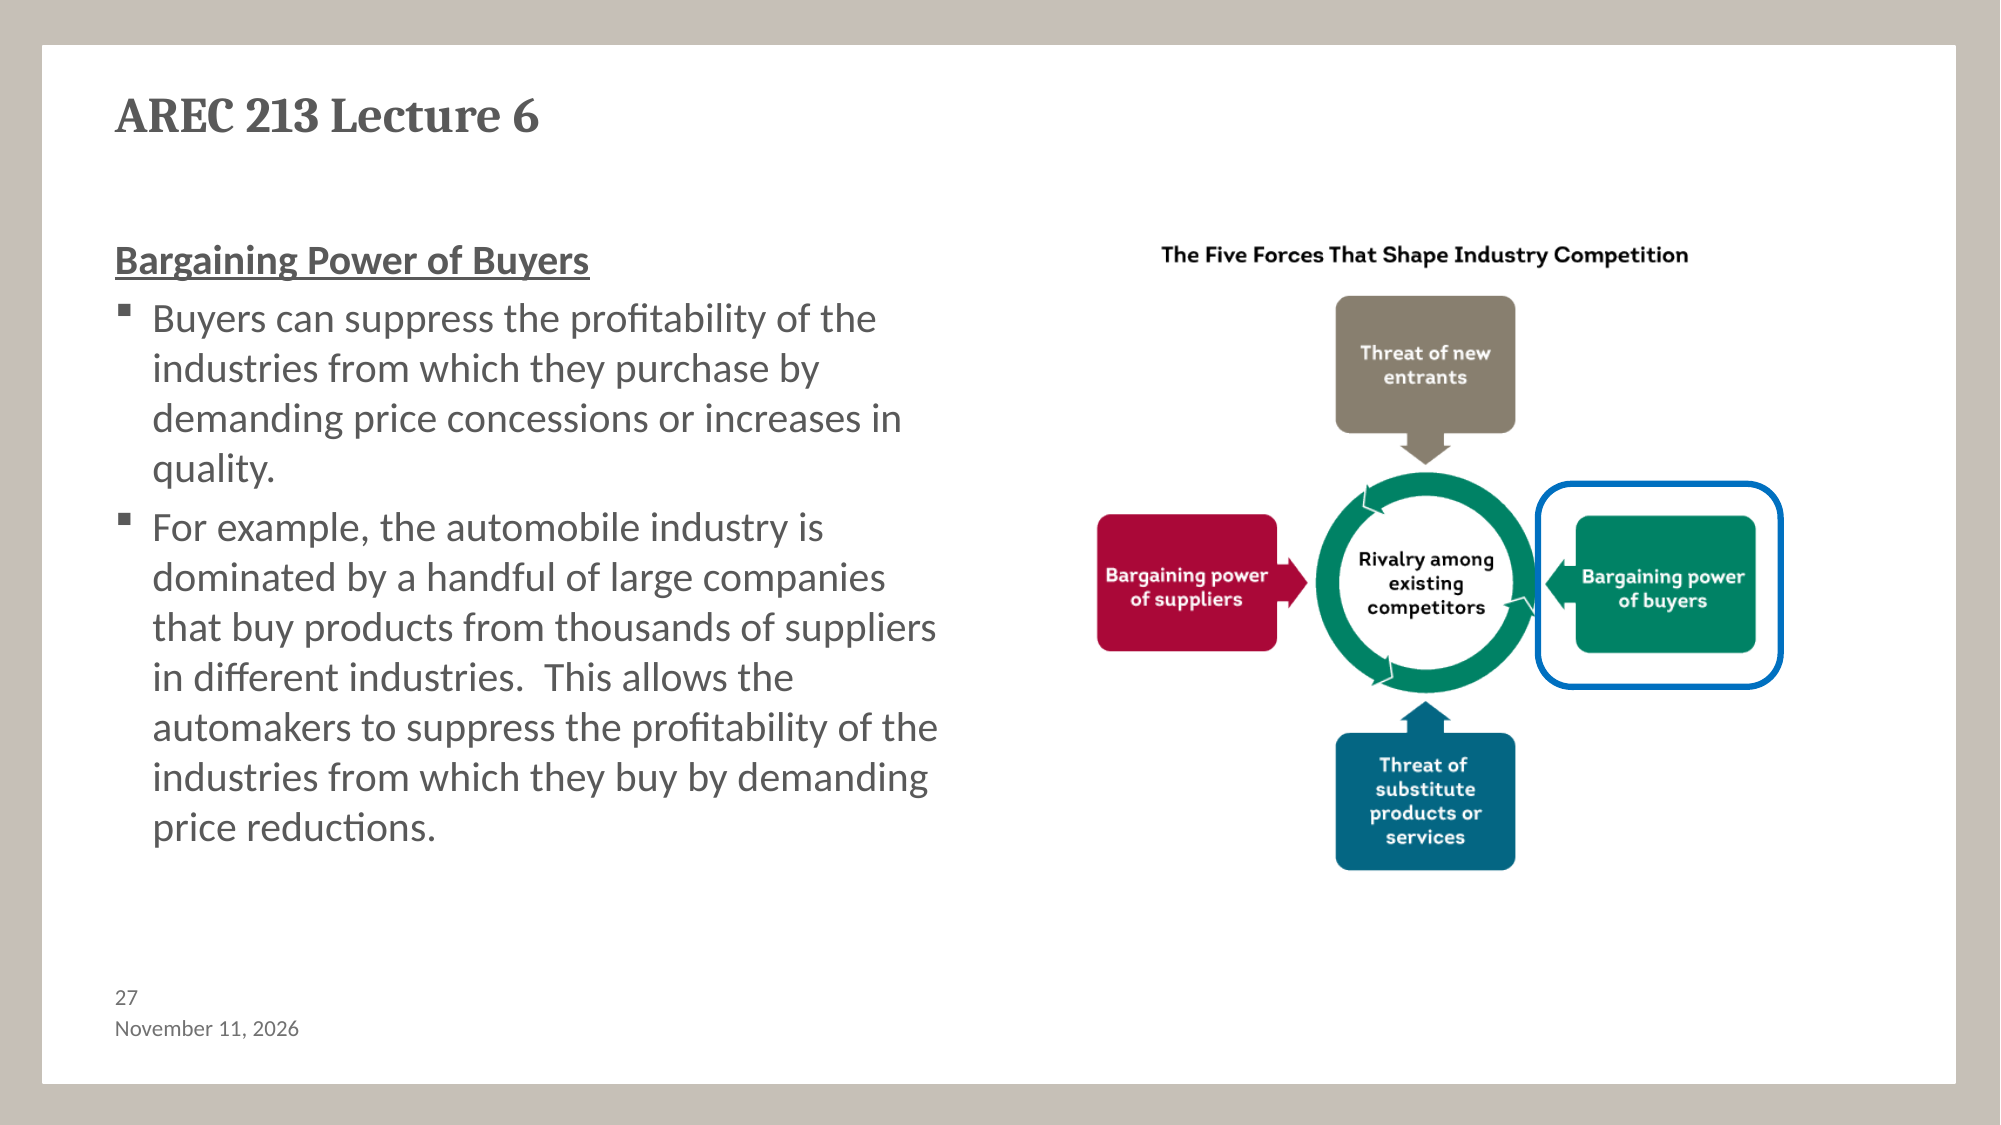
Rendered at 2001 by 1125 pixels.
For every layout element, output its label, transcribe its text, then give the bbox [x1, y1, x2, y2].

list Bargaining Power of Buyers Buyers can suppress the profitability of the industries from which they purchase by demanding price concessions or increases in quality. For example, the automobile industry is dominated by a handful of large companies that buy products from thousands of suppliers in different industries. This allows the automakers to suppress the profitability of the industries from which they buy by demanding price reductions. [99, 224, 976, 938]
title AREC 213 Lecture 6 [99, 75, 1900, 188]
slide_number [99, 1012, 500, 1043]
text_box [1773, 496, 1781, 675]
slide_number 26 [99, 982, 180, 1013]
text_box [43, 45, 1955, 1084]
picture [1086, 224, 1768, 897]
